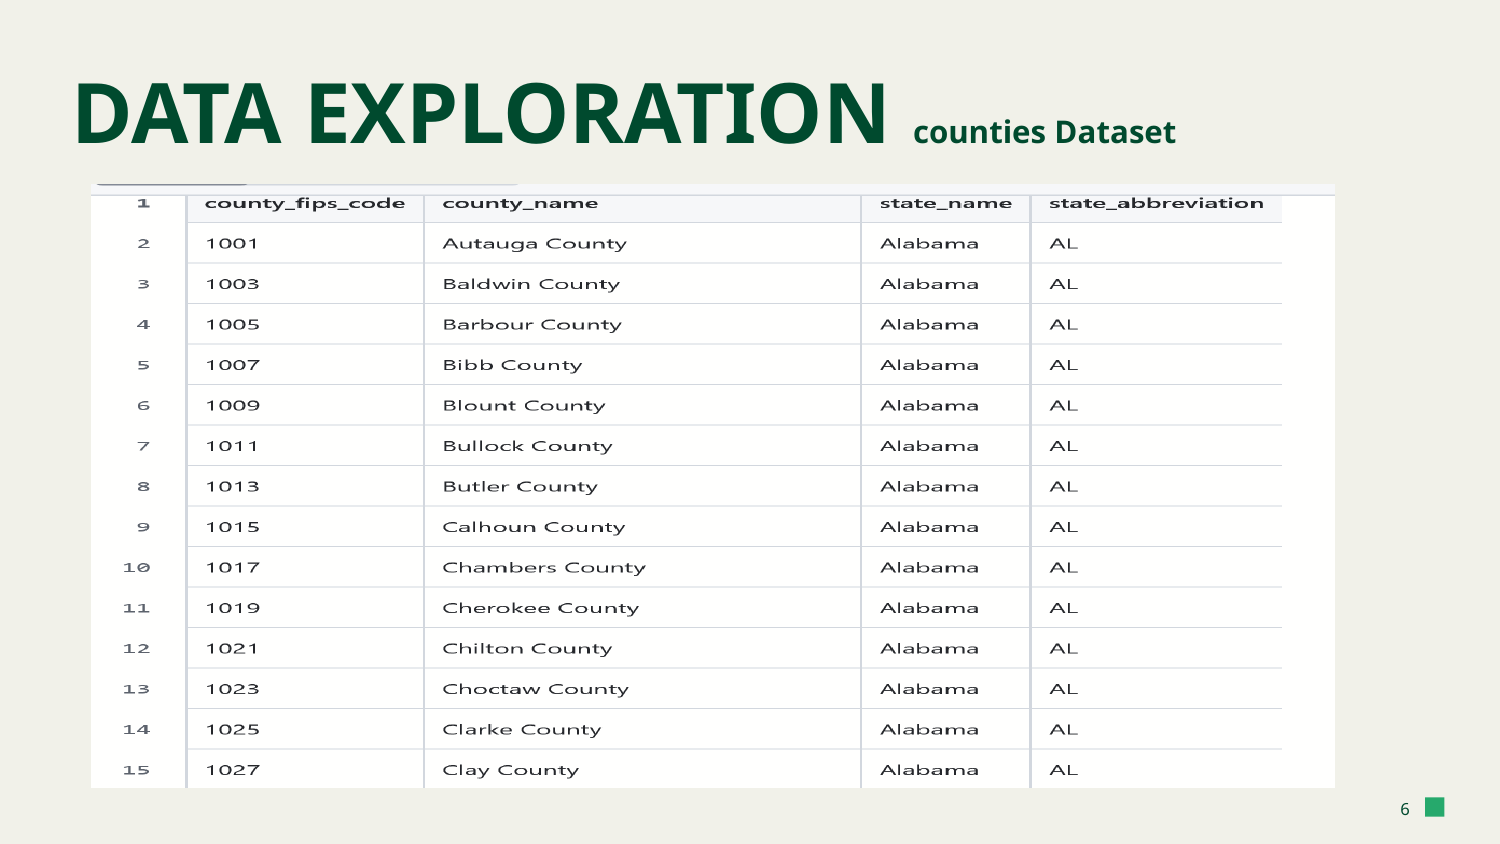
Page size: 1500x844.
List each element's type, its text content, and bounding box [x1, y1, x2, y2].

title DATA EXPLORATION counties Dataset [56, 13, 1476, 191]
slide_number ‹#› [1350, 787, 1425, 833]
picture [90, 184, 1335, 788]
